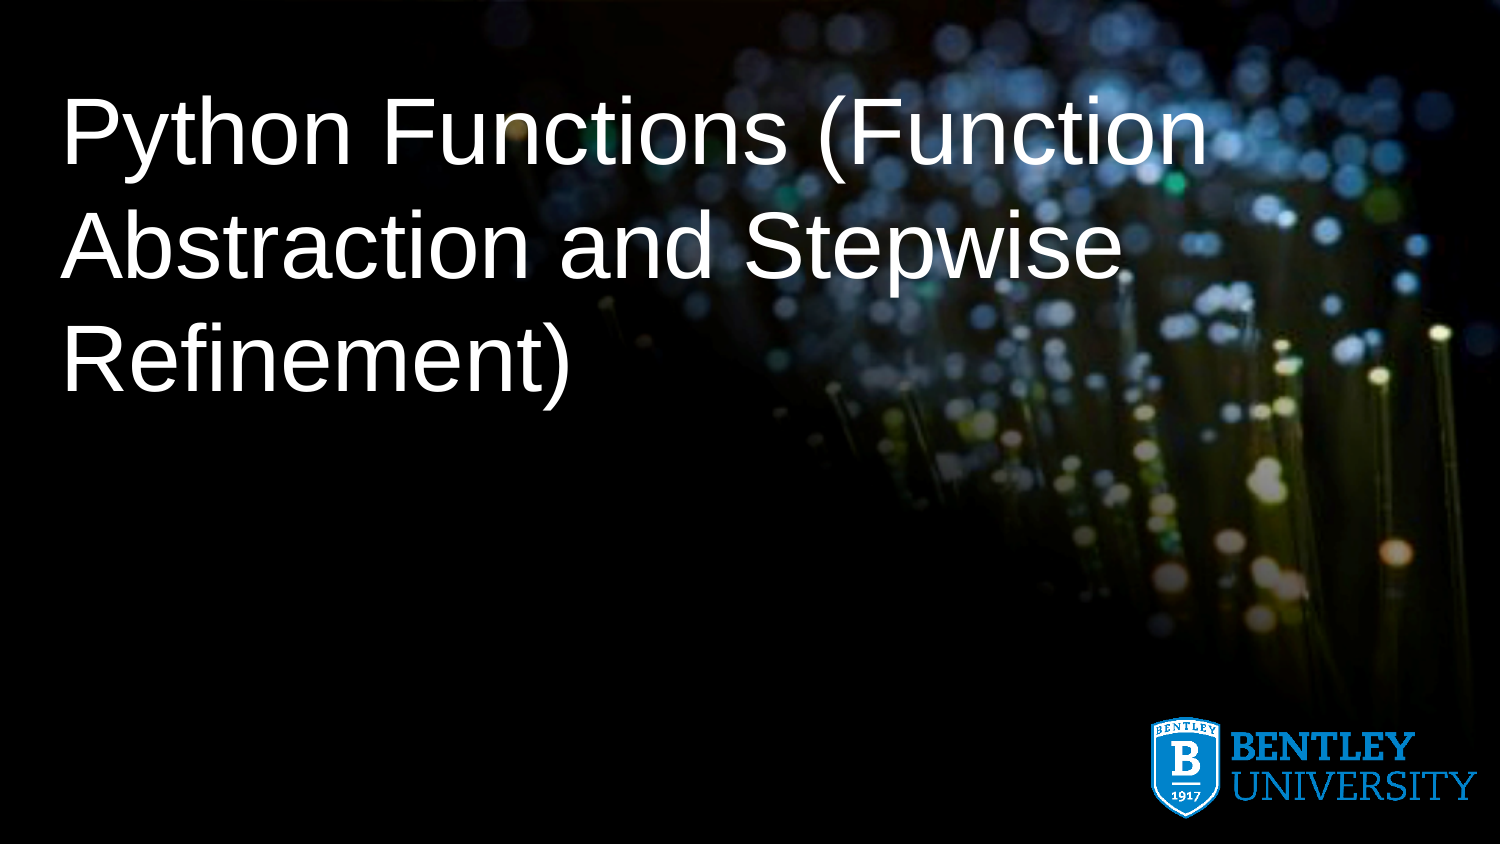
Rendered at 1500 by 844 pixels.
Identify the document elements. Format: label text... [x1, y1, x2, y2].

picture [0, 0, 1500, 844]
title Python Functions (Function Abstraction and Stepwise Refinement) [60, 63, 1270, 426]
